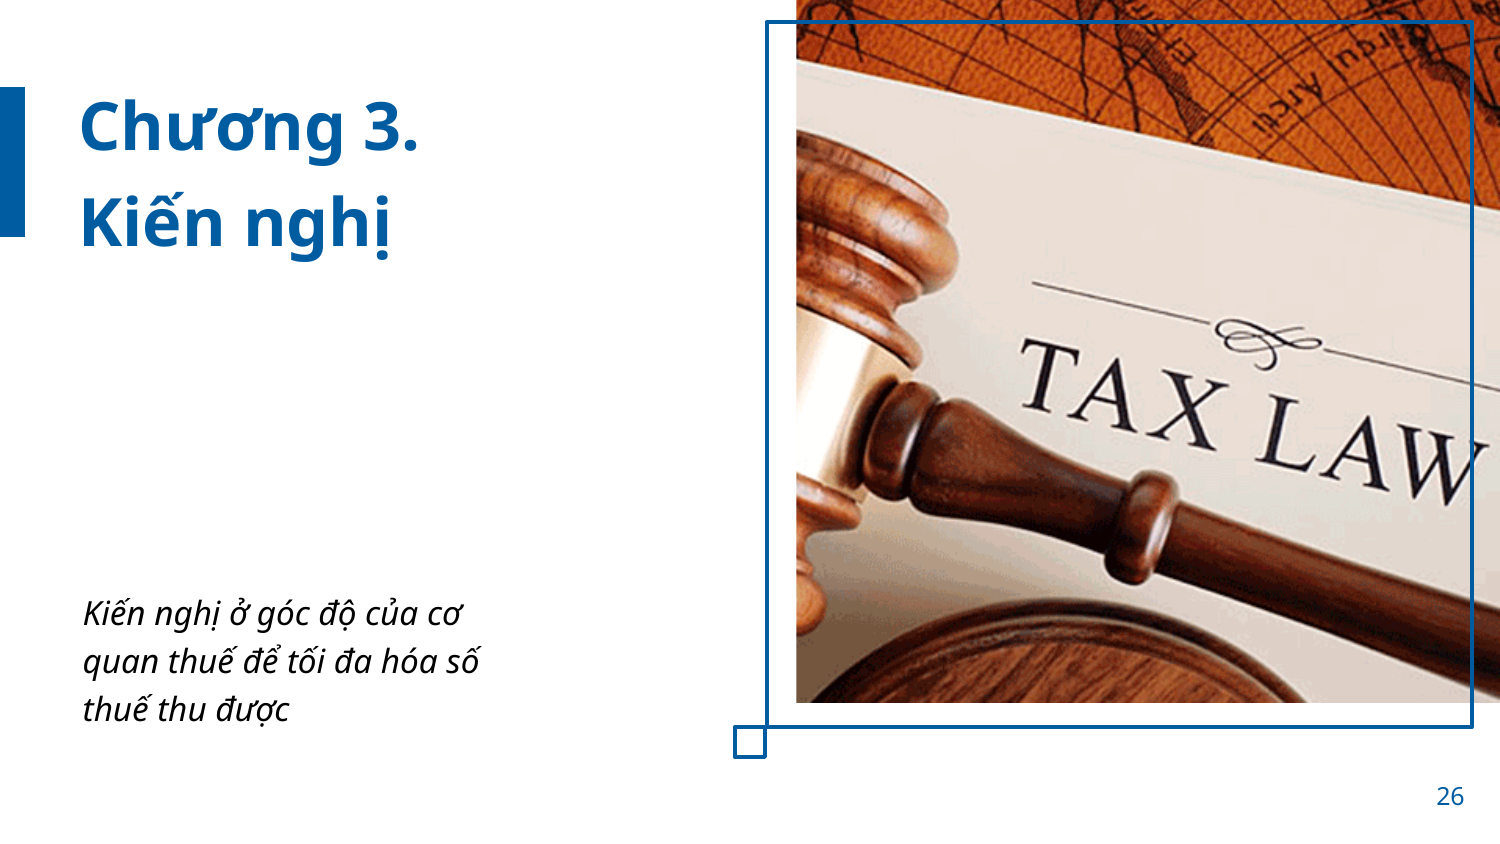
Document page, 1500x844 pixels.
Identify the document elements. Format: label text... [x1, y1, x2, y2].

text_box [733, 725, 767, 759]
picture [796, 0, 1500, 704]
text_box Chương 3. Kiến nghị [63, 60, 739, 268]
slide_number 26 [1389, 764, 1480, 830]
text_box Kiến nghị ở góc độ của cơ quan thuế để tối đa hóa số thuế thu được [67, 576, 503, 736]
text_box [765, 20, 1474, 729]
